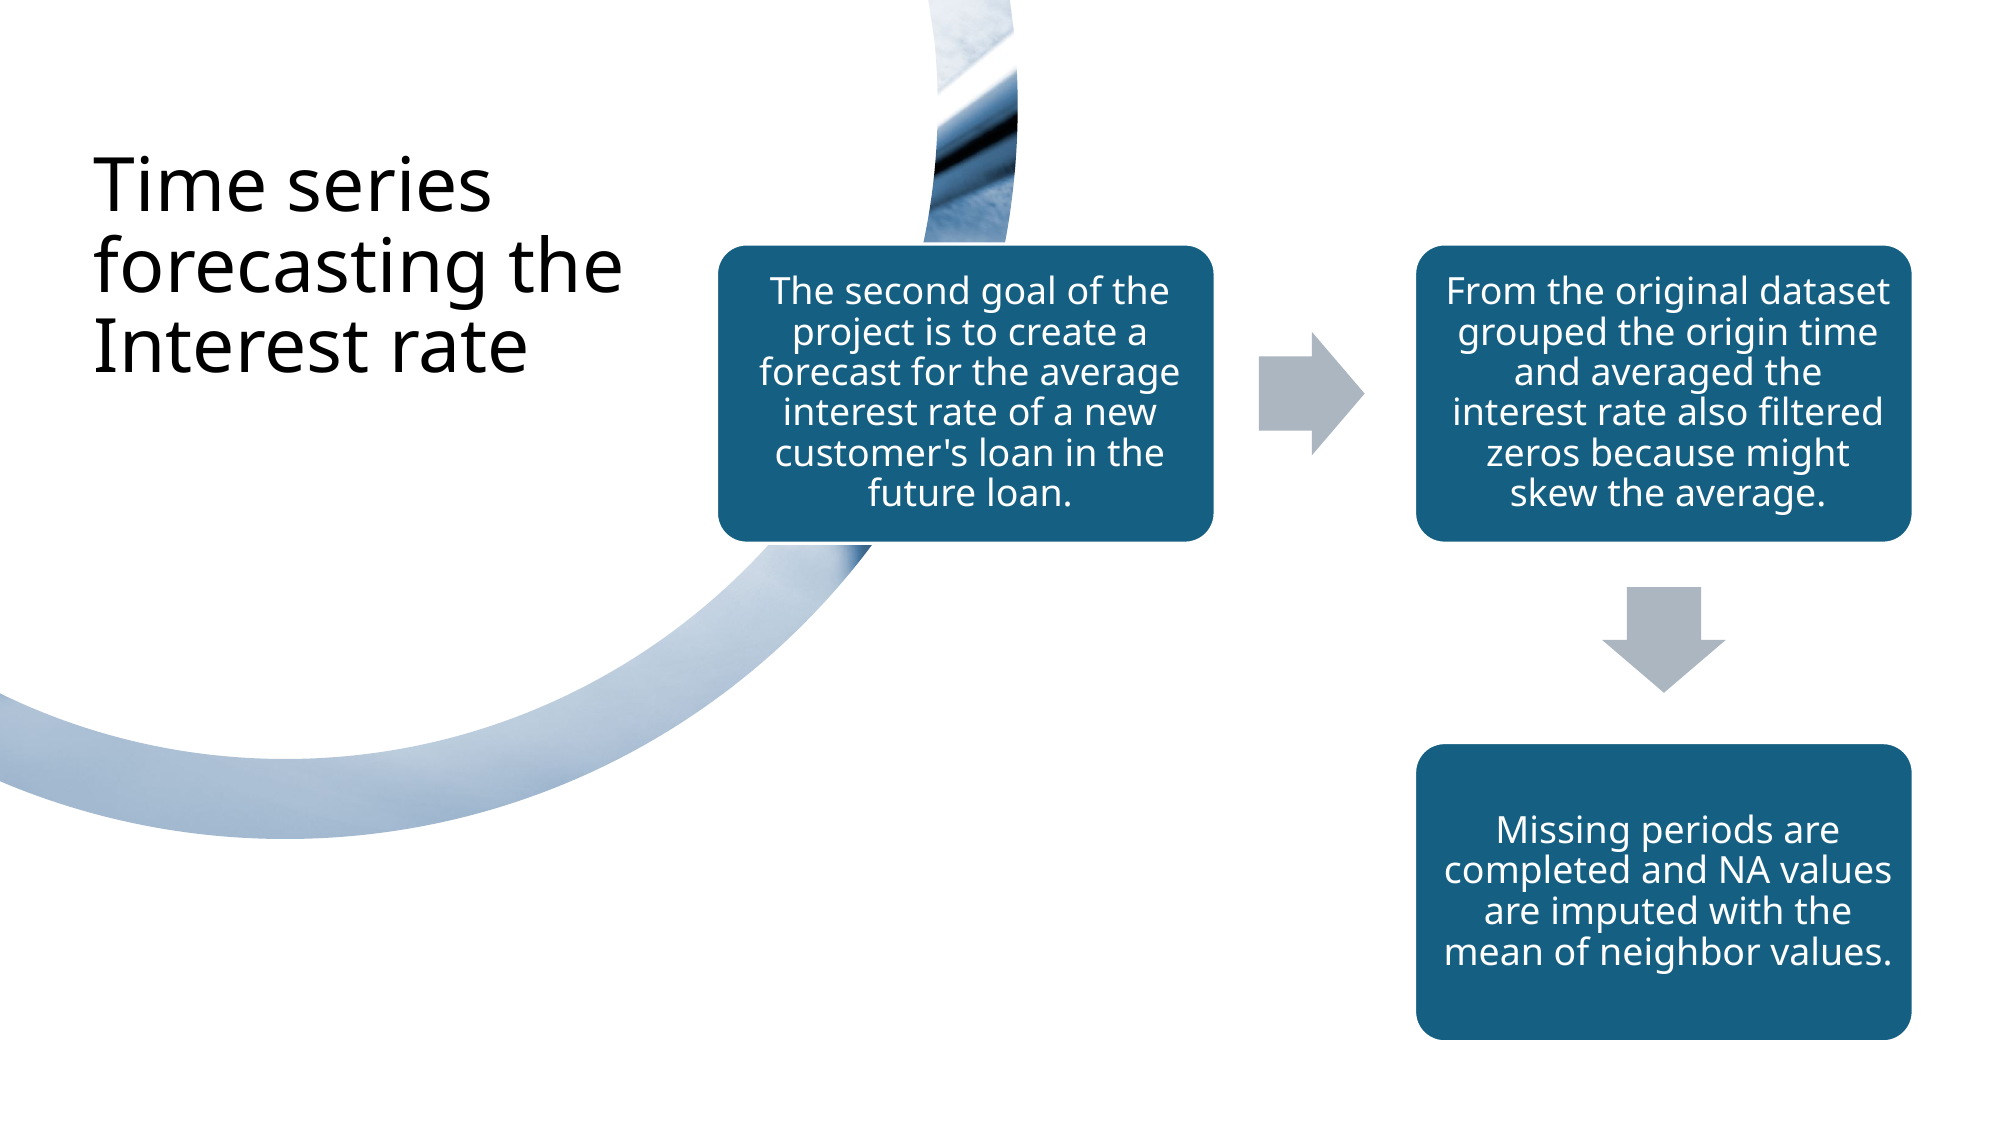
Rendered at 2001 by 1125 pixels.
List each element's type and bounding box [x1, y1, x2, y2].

list [696, 243, 1934, 1043]
picture [0, 0, 1019, 840]
